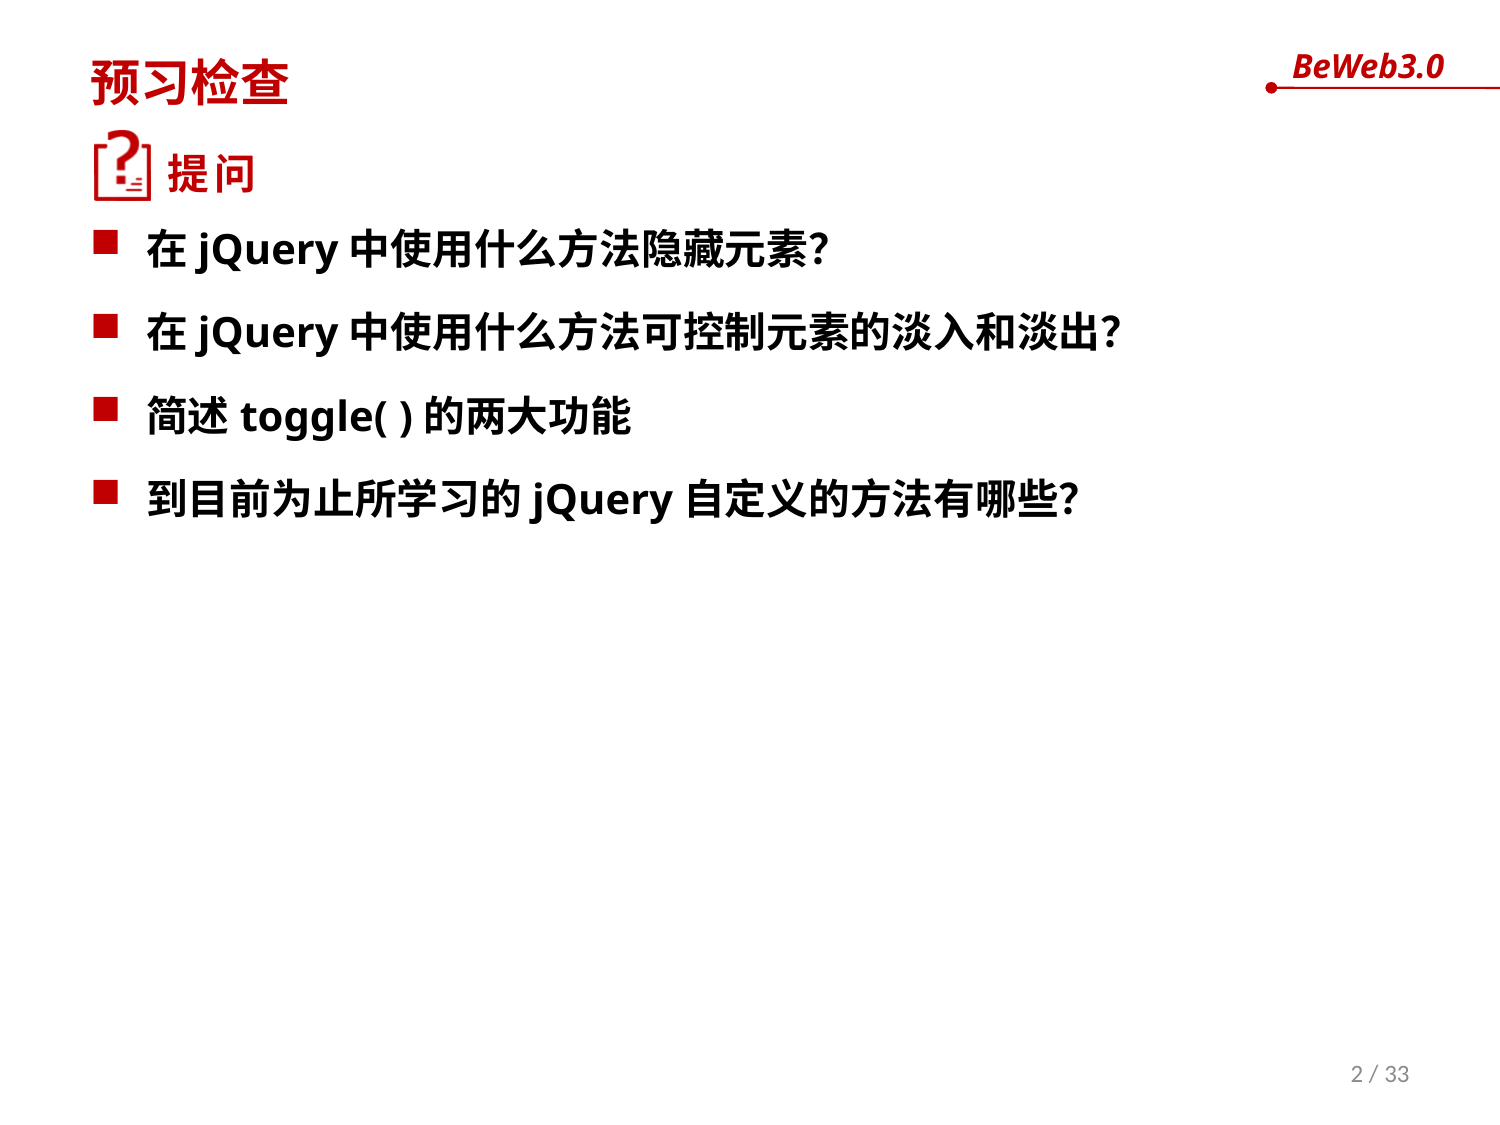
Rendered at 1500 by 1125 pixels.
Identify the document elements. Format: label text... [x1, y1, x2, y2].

slide_number 2 / 33 [1074, 1042, 1425, 1103]
title 预习检查 [74, 44, 1426, 118]
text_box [93, 128, 305, 207]
list 在jQuery中使用什么方法隐藏元素？ 在jQuery中使用什么方法可控制元素的淡入和淡出？ 简述toggle( )的两大功能 到目前为止所学习的jQuery自定义的方法有哪些？ [74, 190, 1426, 1044]
